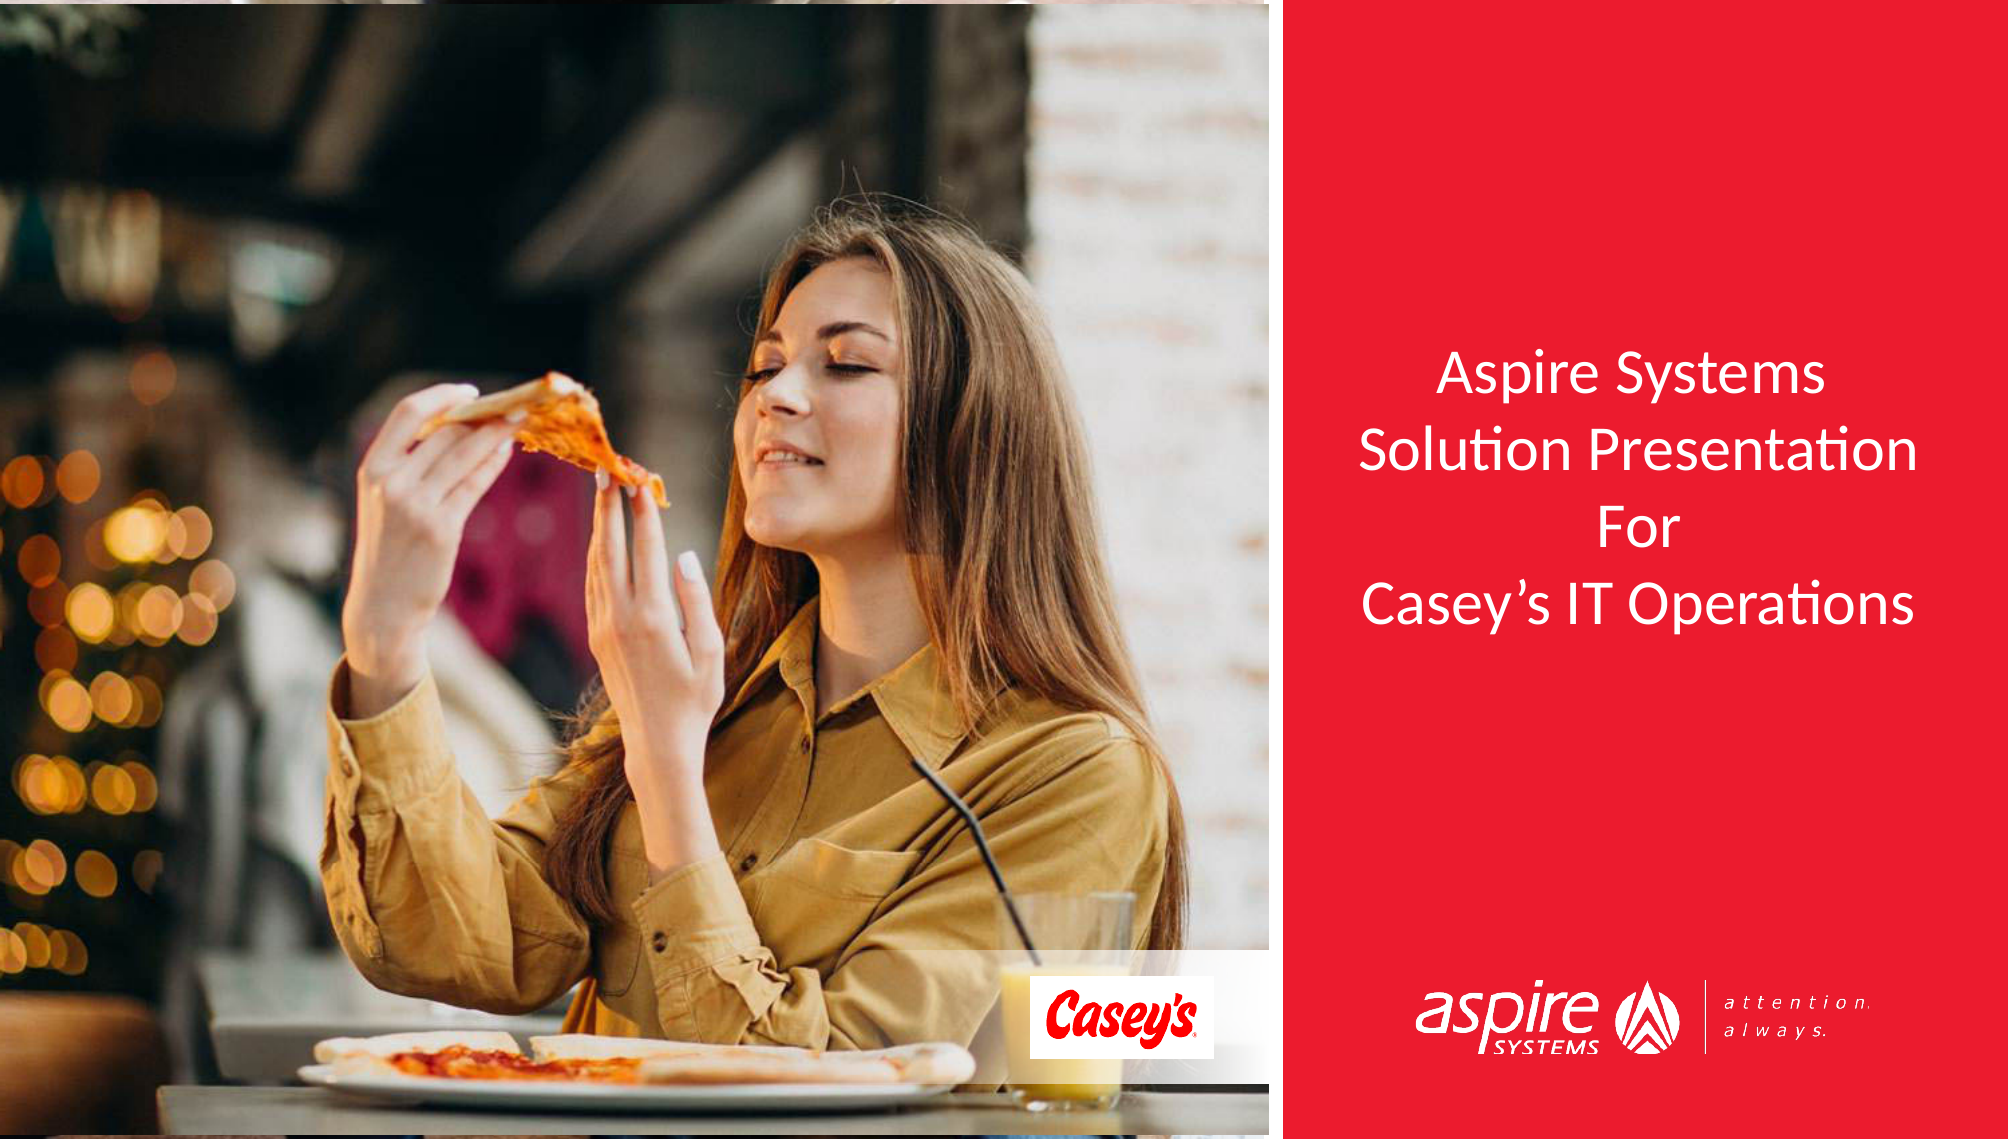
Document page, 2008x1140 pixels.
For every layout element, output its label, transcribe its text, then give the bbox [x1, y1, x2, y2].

text_box Aspire Systems Solution Presentation For Casey’s IT Operations [1341, 321, 1936, 722]
picture [0, 0, 1269, 1139]
picture [1415, 980, 1869, 1054]
